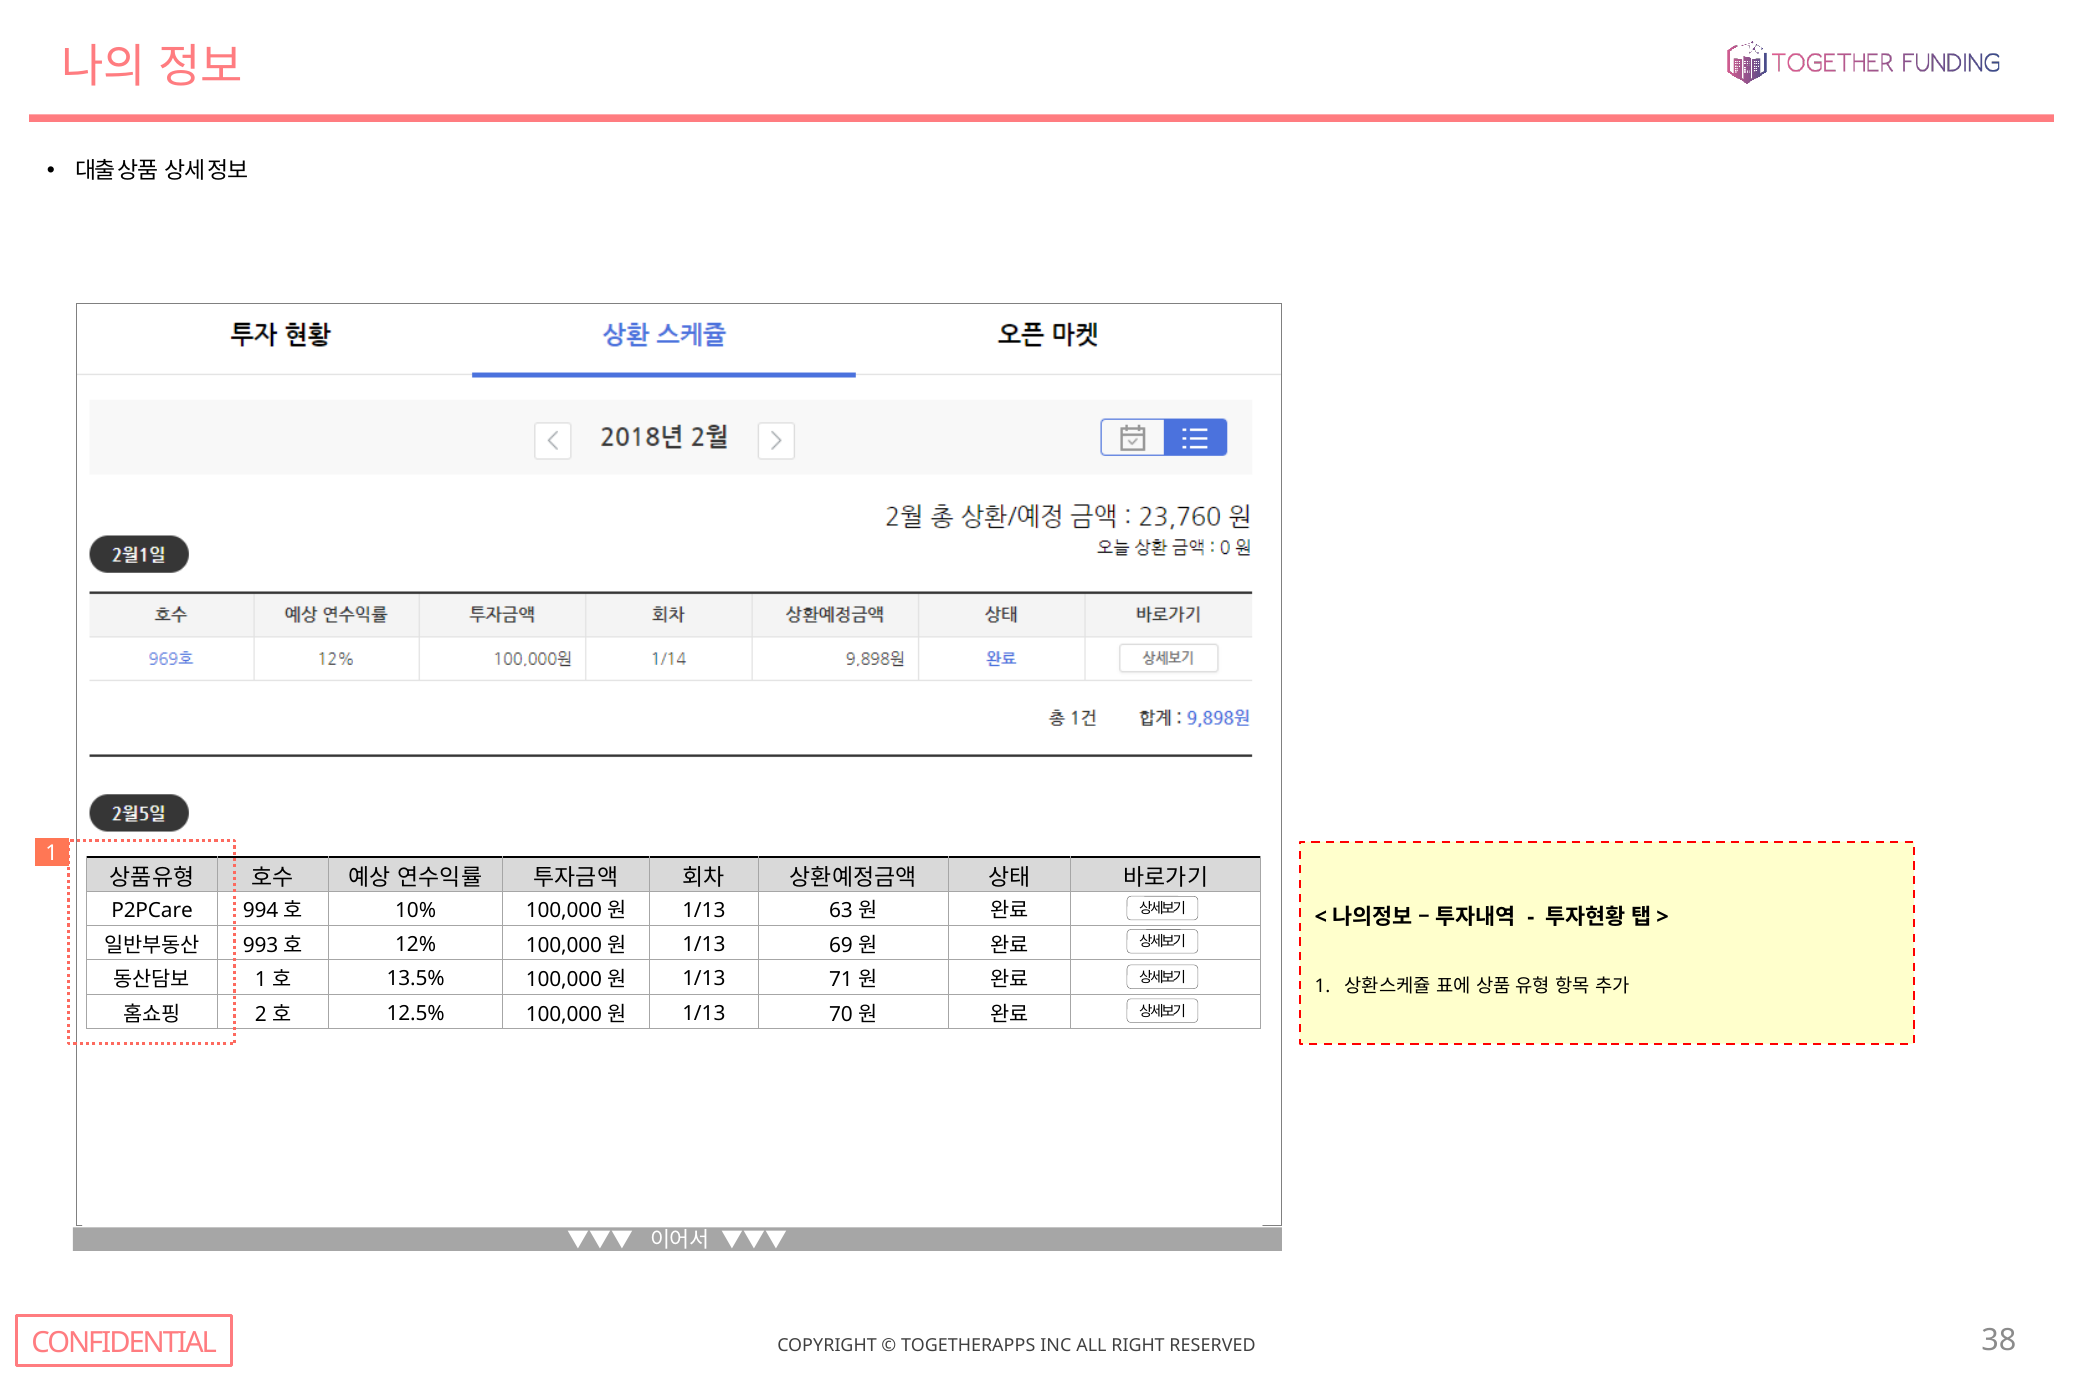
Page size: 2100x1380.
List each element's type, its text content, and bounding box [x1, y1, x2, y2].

text_box 대출 상품 상세 정보 [32, 148, 263, 191]
slide_number 38 [1541, 1303, 2032, 1378]
picture [1725, 39, 2005, 85]
text_box ▼▼▼ 이어서 ▼▼▼ [71, 1229, 1284, 1253]
picture [75, 303, 1283, 1226]
table_cell [68, 839, 74, 1046]
text_box [66, 881, 70, 1044]
title 나의 정보 [45, 0, 613, 127]
text_box <나의정보 – 투자내역 - 투자현황 탭> 1. 상환스케쥴 표에 상품 유형 항목 추가 [1298, 839, 1916, 1046]
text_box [35, 831, 68, 875]
